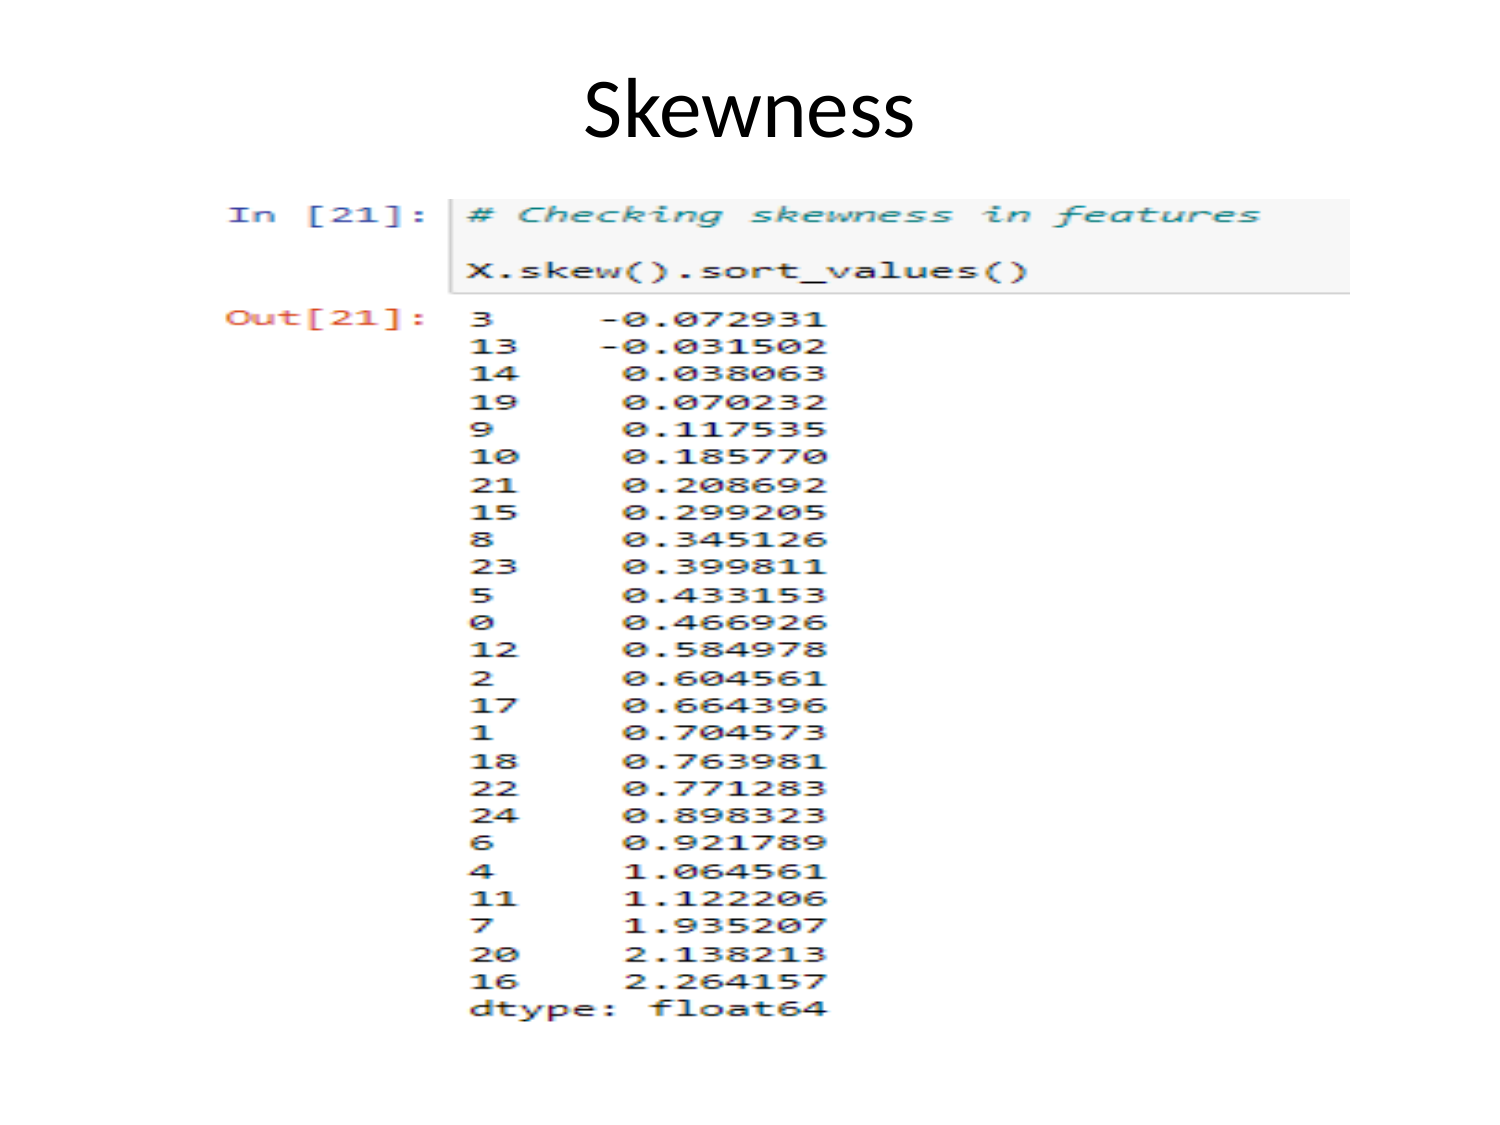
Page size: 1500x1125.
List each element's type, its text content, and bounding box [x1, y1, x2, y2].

title Skewness [75, 45, 1425, 163]
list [187, 199, 1351, 1038]
